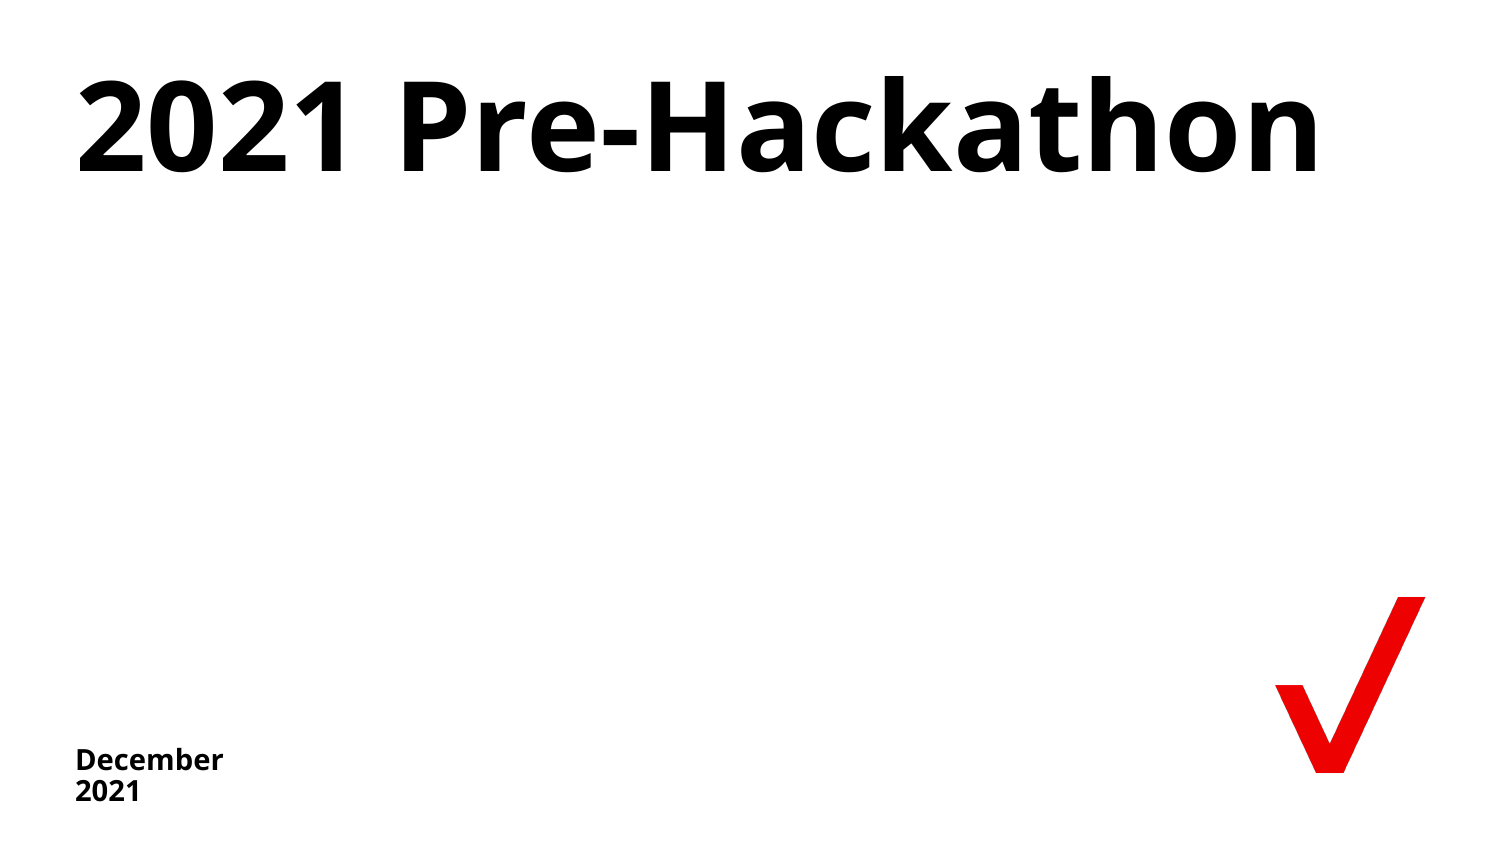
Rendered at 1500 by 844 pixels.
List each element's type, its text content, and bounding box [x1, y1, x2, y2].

text_box December 2021 [75, 745, 290, 772]
picture [1187, 509, 1500, 844]
title 2021 Pre-Hackathon [75, 75, 1388, 217]
